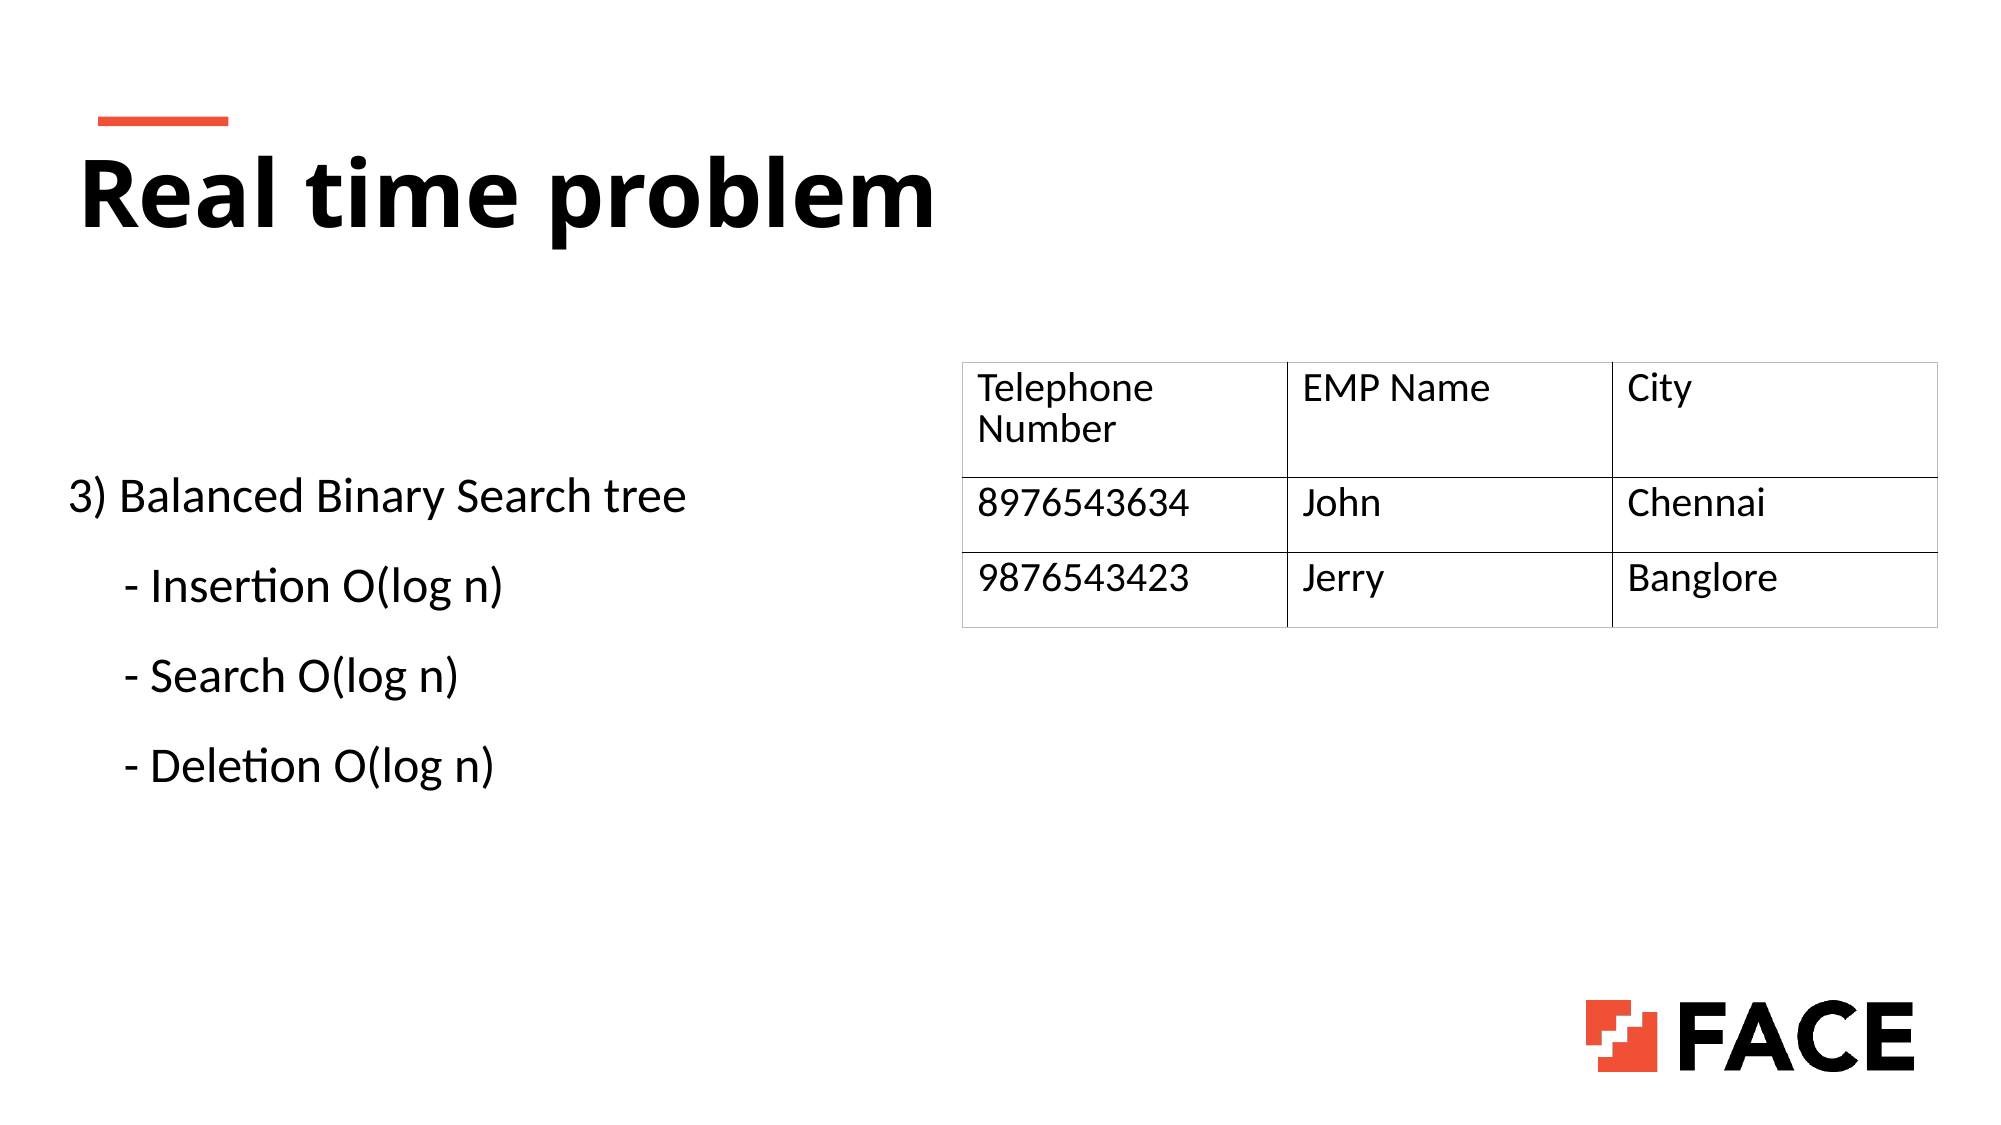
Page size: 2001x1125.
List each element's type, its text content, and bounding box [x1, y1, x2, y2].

table_cell Jerry [1288, 553, 1612, 627]
text_box 3) Balanced Binary Search tree - Insertion O(log n) - Search O(log n) - Deletion O(log n) [52, 424, 853, 800]
picture [1586, 1000, 1914, 1072]
text_box [97, 116, 230, 127]
table_cell Banglore [1613, 553, 1937, 627]
table_header City [1613, 363, 1937, 477]
table_header Telephone Number [963, 363, 1287, 477]
table_cell John [1288, 478, 1612, 552]
text_box Real time problem [62, 126, 1890, 254]
table_cell 9876543423 [963, 553, 1287, 627]
table_header EMP Name [1288, 363, 1612, 477]
table_cell Chennai [1613, 478, 1937, 552]
table_cell 8976543634 [963, 478, 1287, 552]
